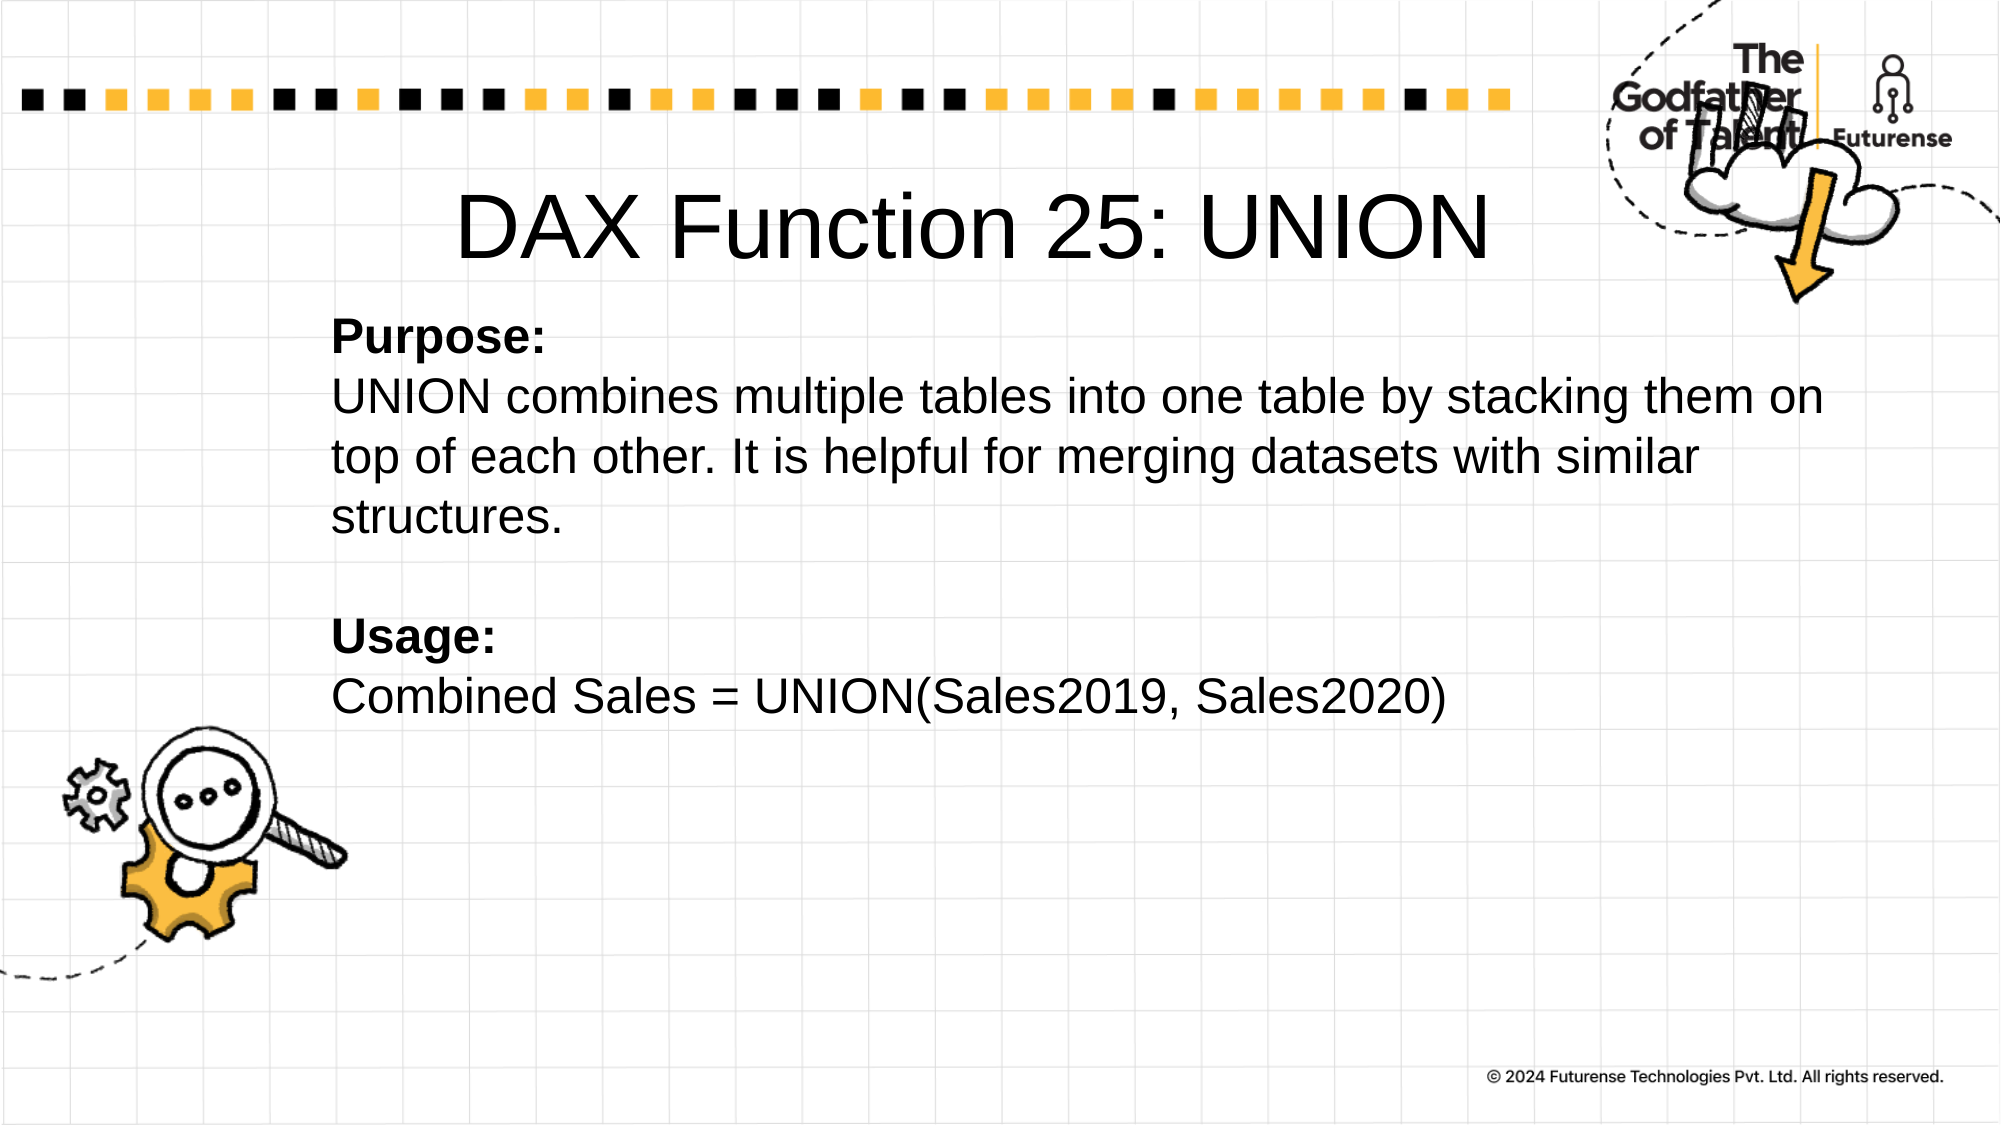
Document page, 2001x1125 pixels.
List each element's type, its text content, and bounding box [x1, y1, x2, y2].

picture [0, 0, 2001, 1125]
title DAX Function 25: UNION [357, 119, 1592, 296]
text_box Purpose: UNION combines multiple tables into one table by stacking them on top of each other. It is helpful for merging datasets with similar structures. Usage: Combined Sales = UNION(Sales2019, Sales2020) [316, 296, 1899, 792]
